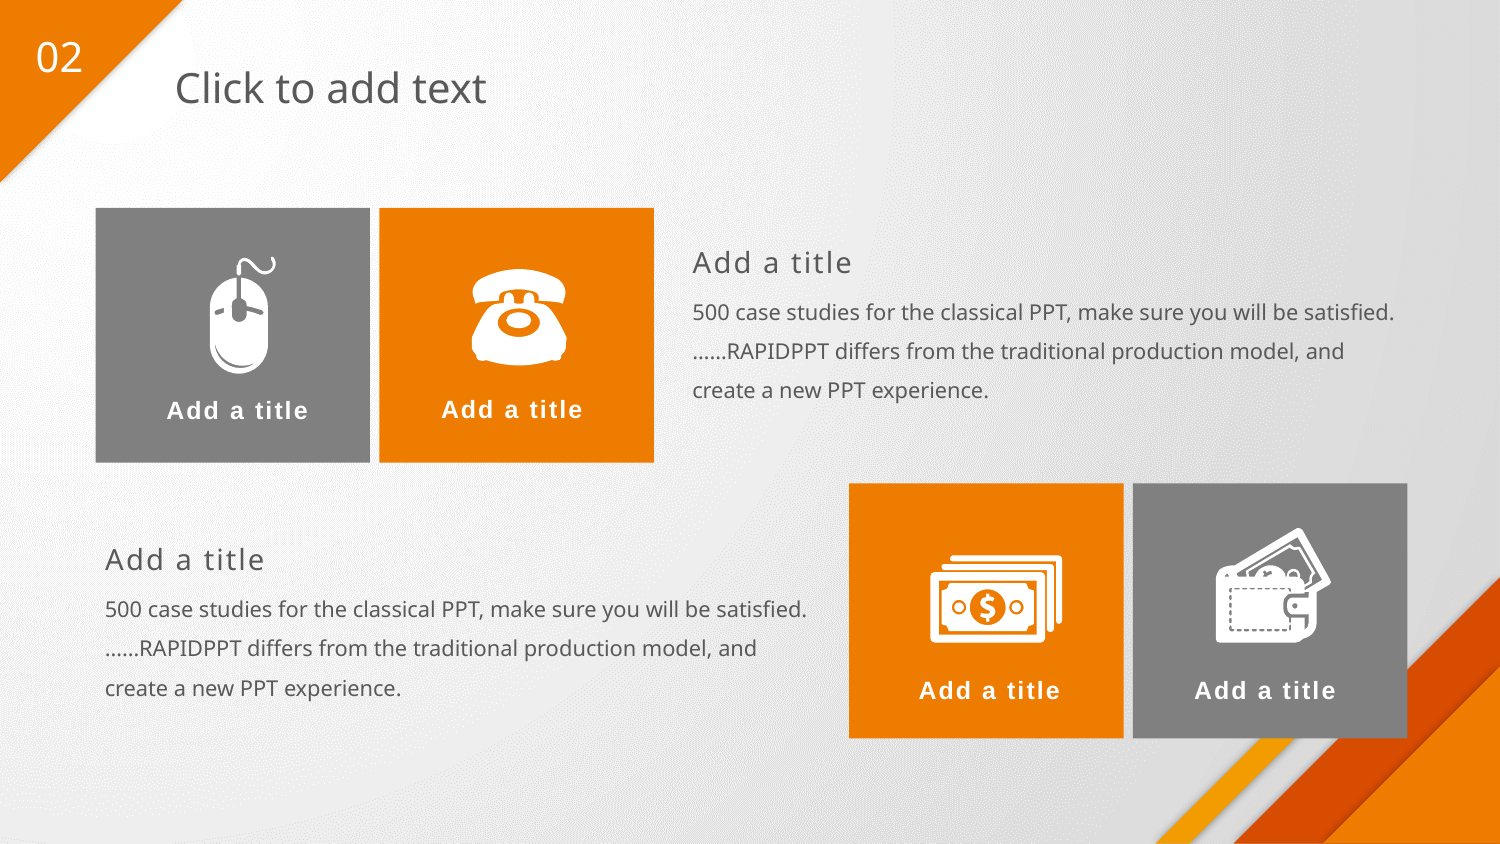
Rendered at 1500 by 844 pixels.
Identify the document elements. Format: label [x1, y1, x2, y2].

text_box [90, 534, 826, 710]
text_box [849, 483, 1124, 739]
text_box [13, 23, 563, 121]
text_box [379, 207, 654, 463]
text_box [677, 237, 1413, 413]
picture [0, 0, 1500, 844]
picture [1190, 739, 1337, 844]
text_box [1132, 483, 1408, 739]
text_box [95, 207, 371, 463]
